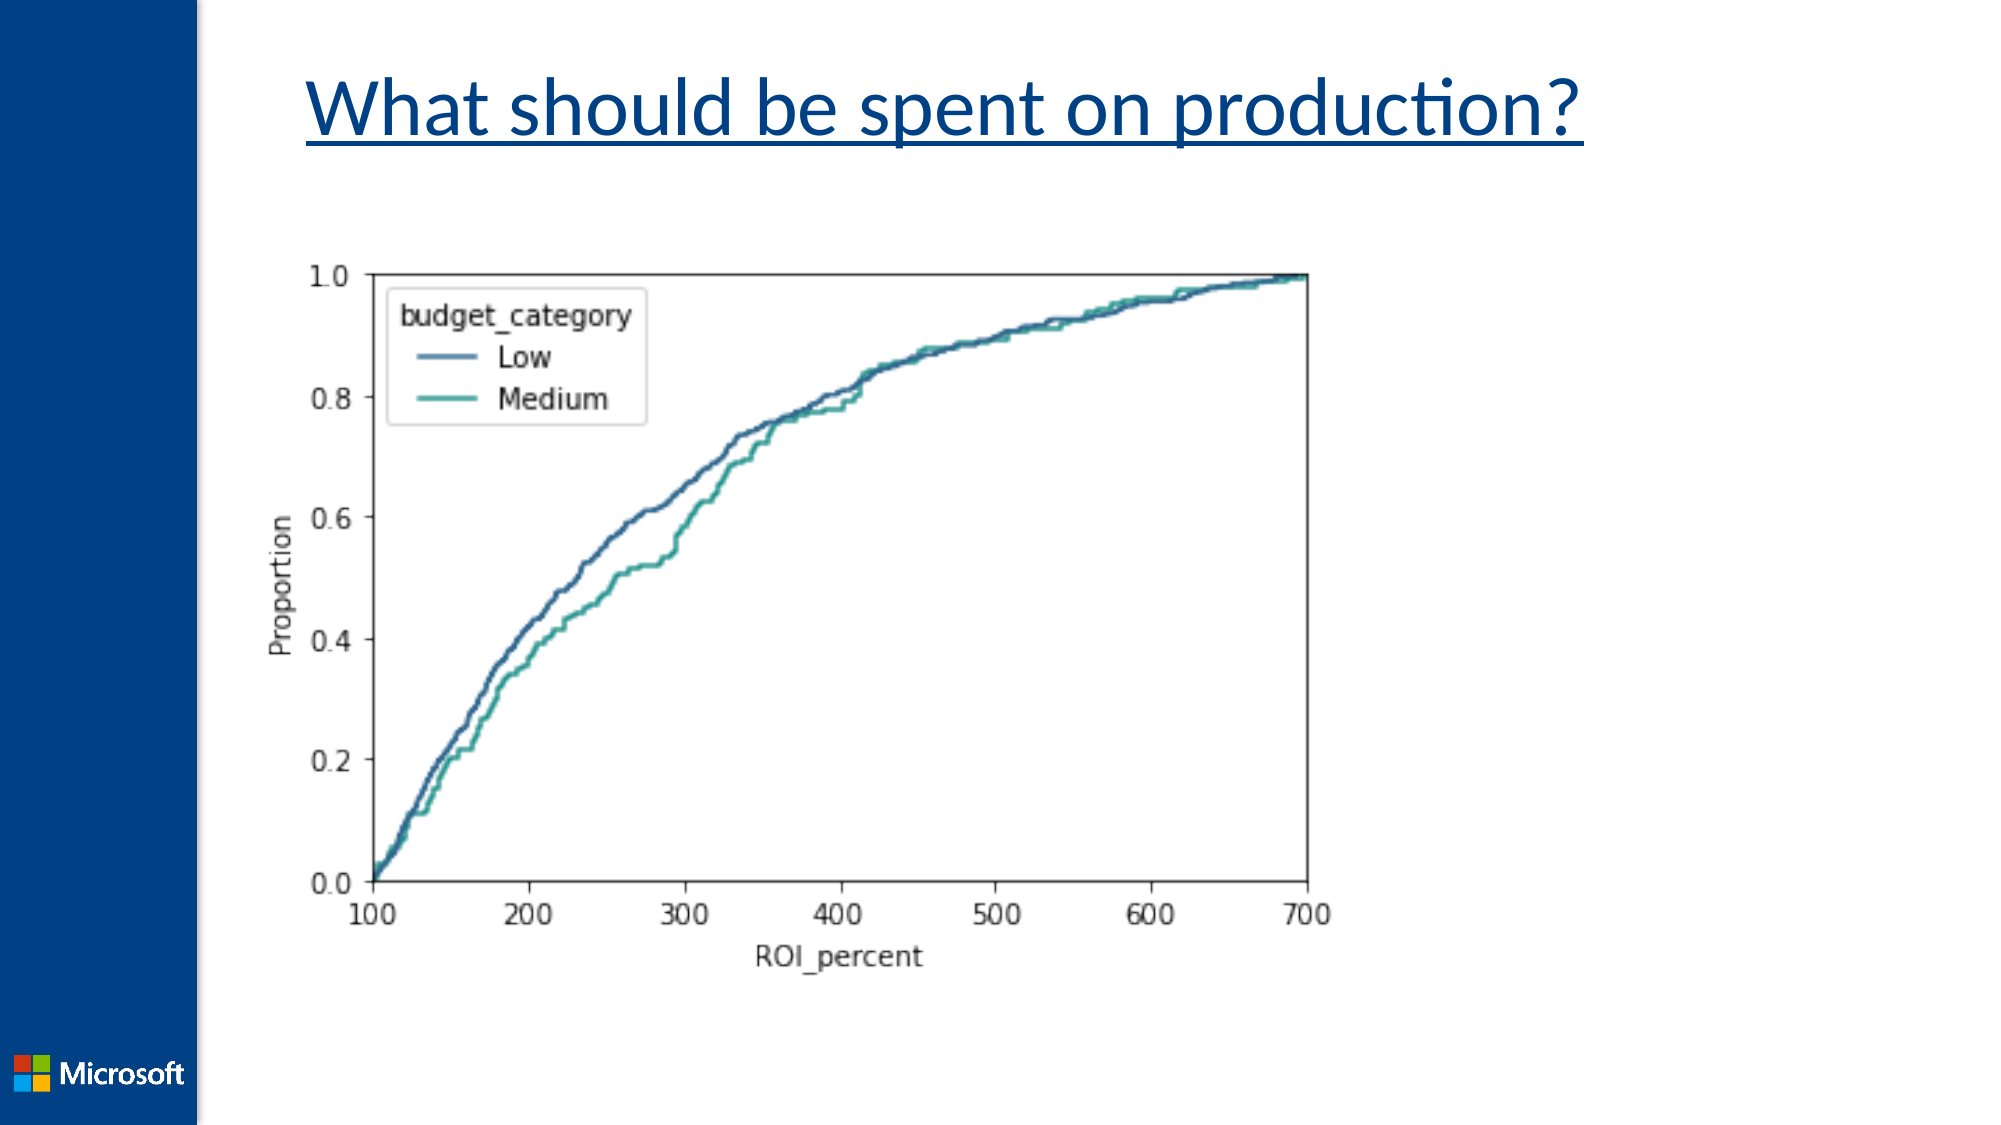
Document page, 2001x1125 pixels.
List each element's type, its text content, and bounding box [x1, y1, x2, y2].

title What should be spent on production? [290, 0, 1863, 217]
picture [0, 1033, 207, 1113]
picture [250, 246, 1352, 991]
